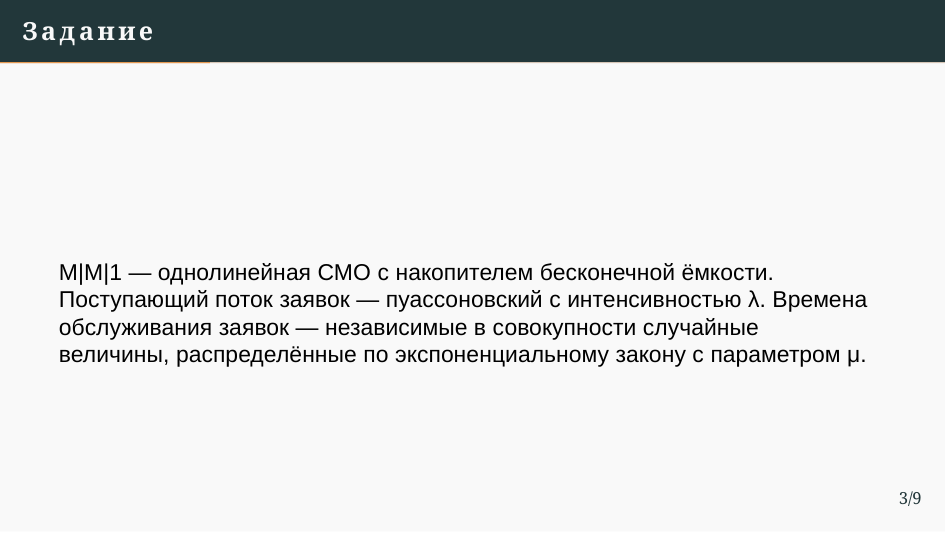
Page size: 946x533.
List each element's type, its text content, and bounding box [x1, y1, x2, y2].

slide_number 3/9 [892, 486, 928, 533]
text_box M|M|1 — однолинейная СМО с накопителем бесконечной ёмкости. Поступающий поток заявок — пуассоновский с интенсивностью λ. Времена обслуживания заявок — независимые в совокупности случайные величины, распределённые по экспоненциальному закону с параметром μ. [56, 255, 876, 368]
text_box Задание [20, 13, 215, 46]
